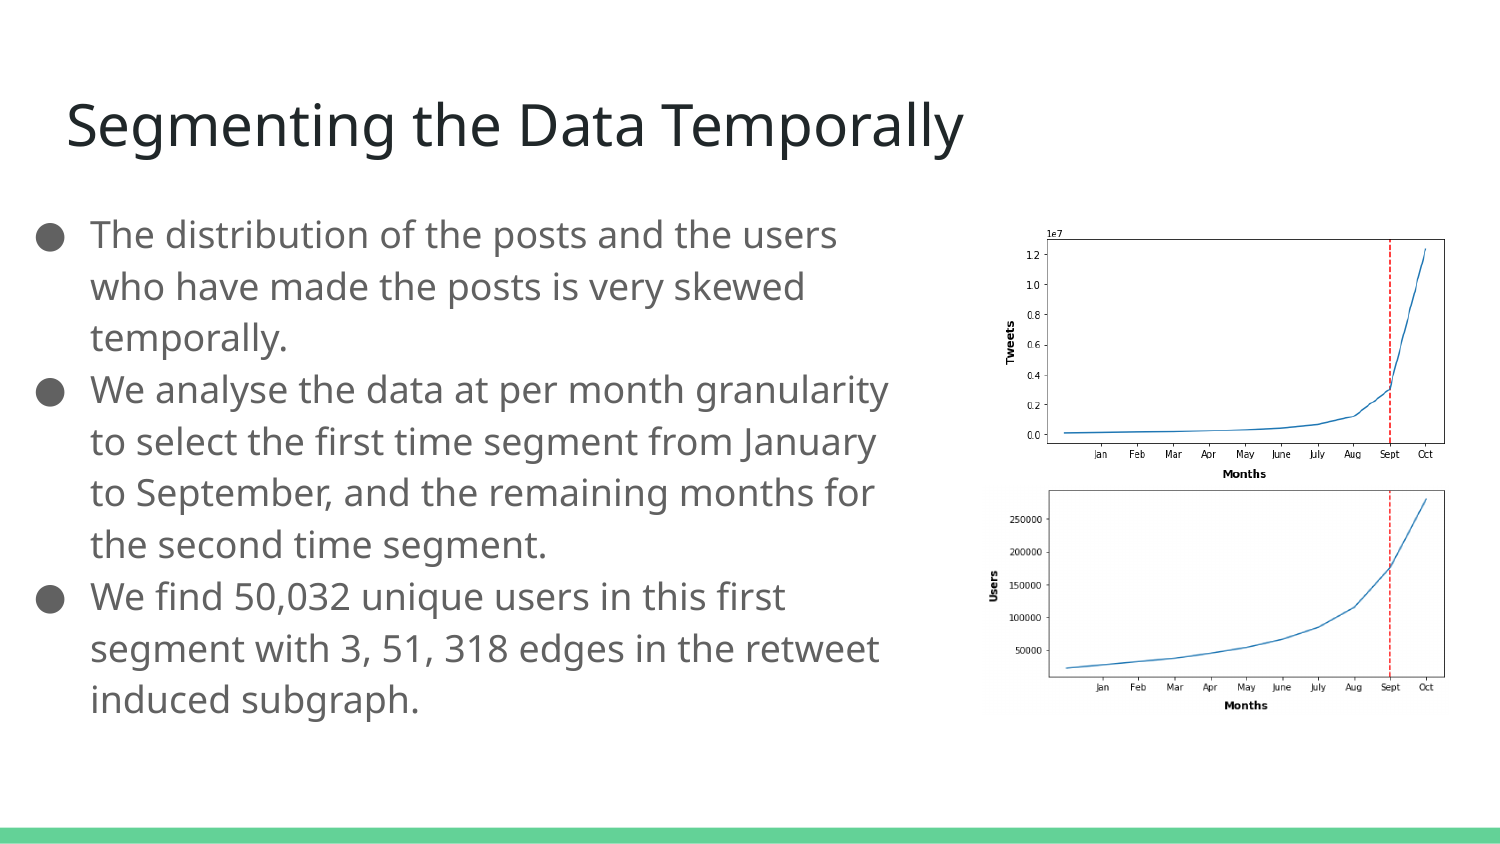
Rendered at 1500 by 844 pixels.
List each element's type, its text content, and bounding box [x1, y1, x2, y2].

title Segmenting the Data Temporally [51, 72, 1449, 167]
picture [981, 223, 1450, 715]
list The distribution of the posts and the users who have made the posts is very skewed temporally. We analyse the data at per month granularity to select the first time segment from January to September, and the remaining months for the second time segment. We find 50,032 unique users in this first segment with 3, 51, 318 edges in the retweet induced subgraph. [0, 189, 907, 750]
